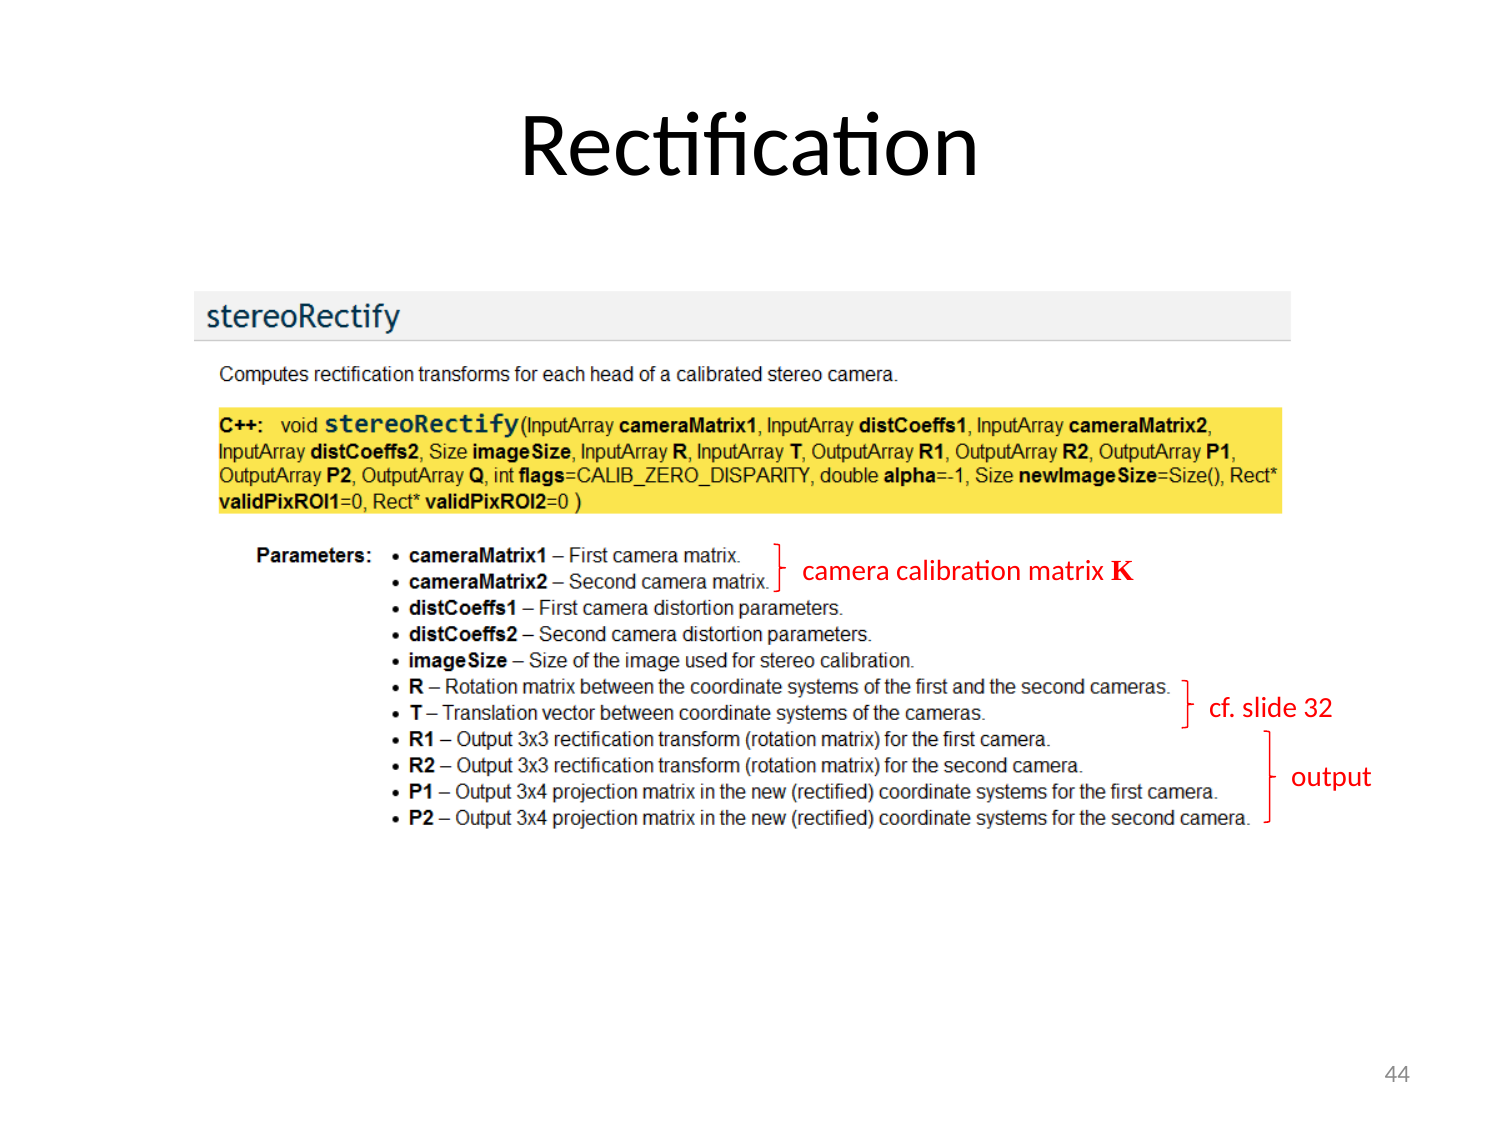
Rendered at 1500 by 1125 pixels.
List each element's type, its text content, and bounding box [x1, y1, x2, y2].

text_box output [1310, 749, 1387, 800]
picture [194, 285, 1306, 840]
slide_number 44 [1074, 1042, 1425, 1103]
text_box cf. slide 32 [1310, 680, 1349, 731]
title Rectification [75, 45, 1425, 233]
